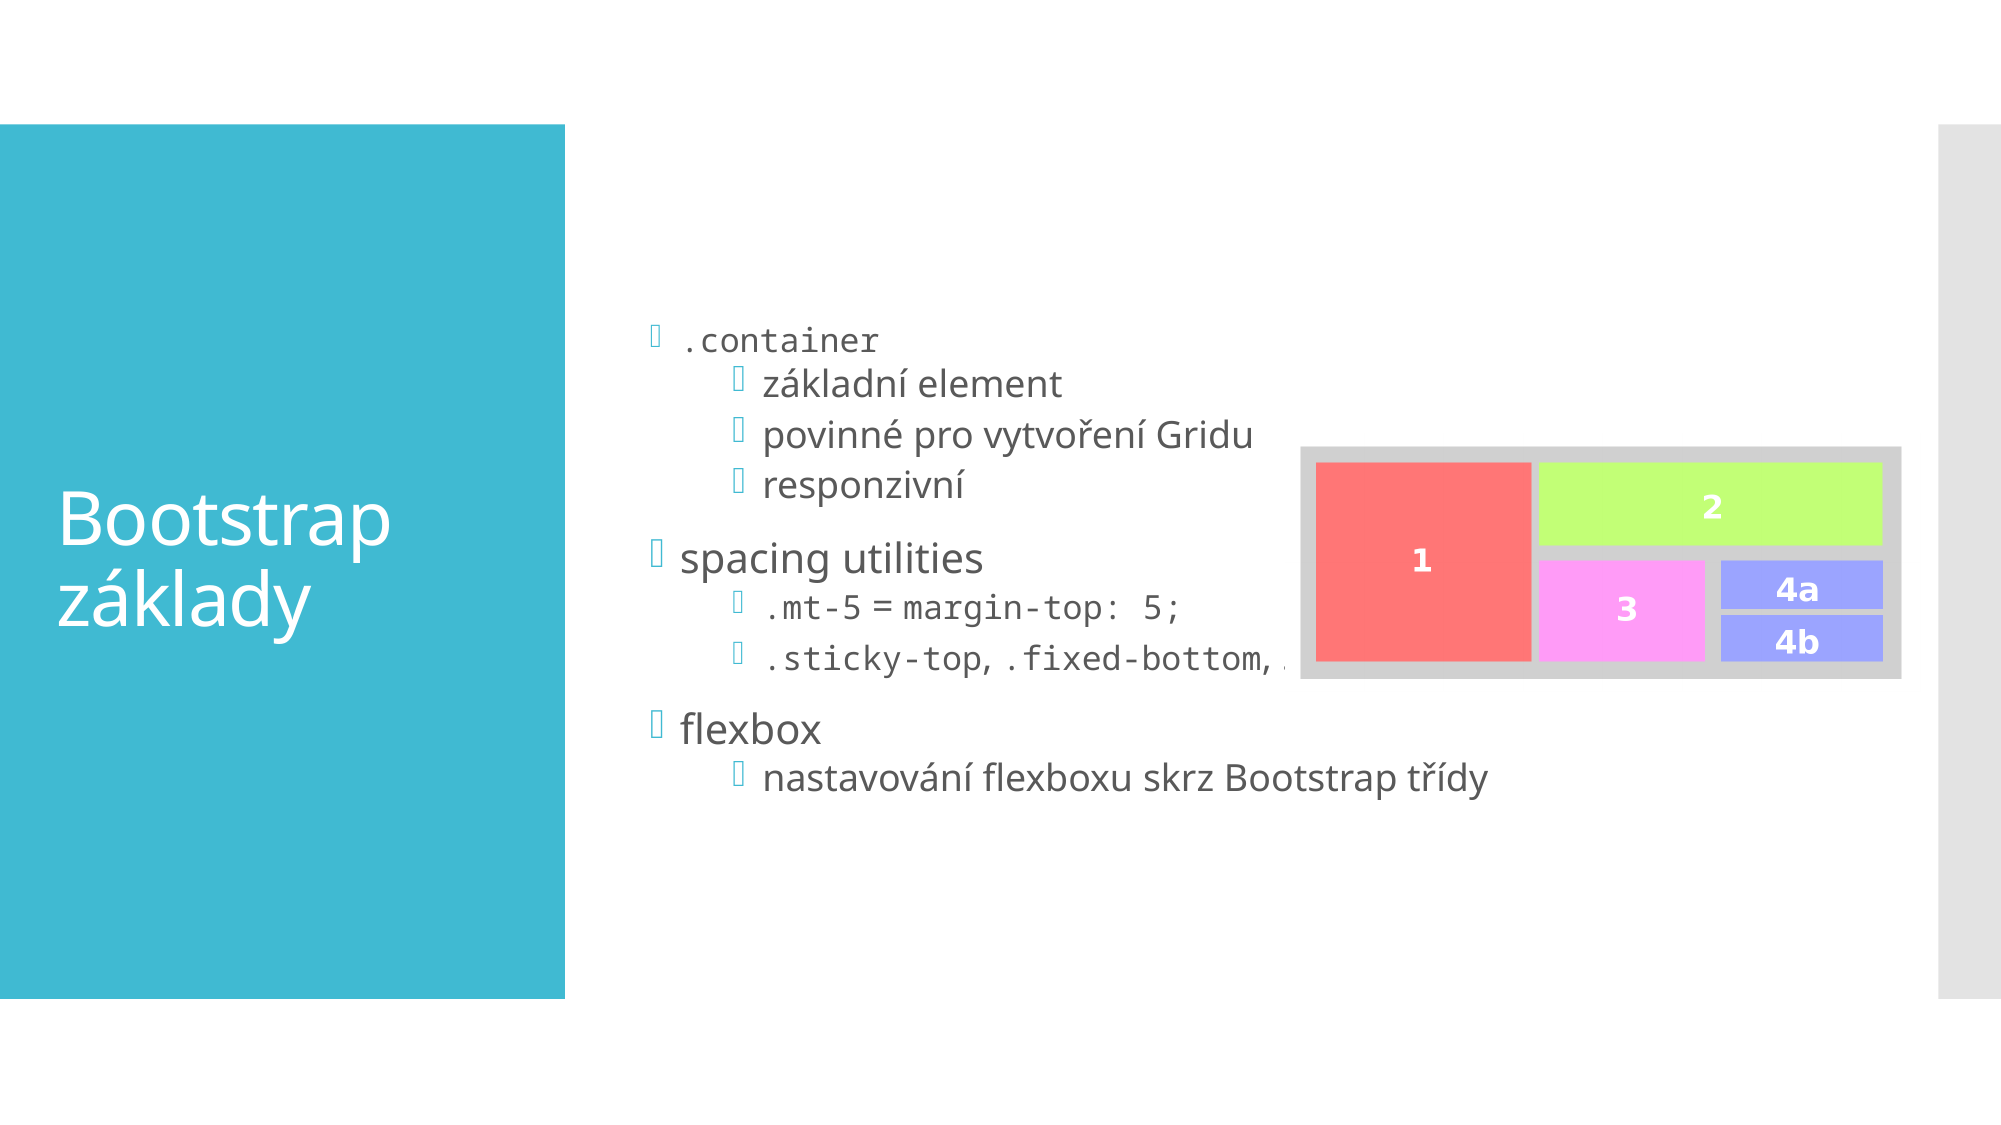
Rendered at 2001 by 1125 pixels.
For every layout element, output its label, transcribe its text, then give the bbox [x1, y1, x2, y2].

title Bootstrap základy [41, 184, 525, 940]
picture [1285, 433, 1922, 692]
list .container základní element povinné pro vytvoření Gridu responzivní spacing utilities .mt-5 = margin-top: 5; .sticky-top, .fixed-bottom, … flexbox nastavování flexboxu skrz Bootstrap třídy [634, 141, 1835, 982]
